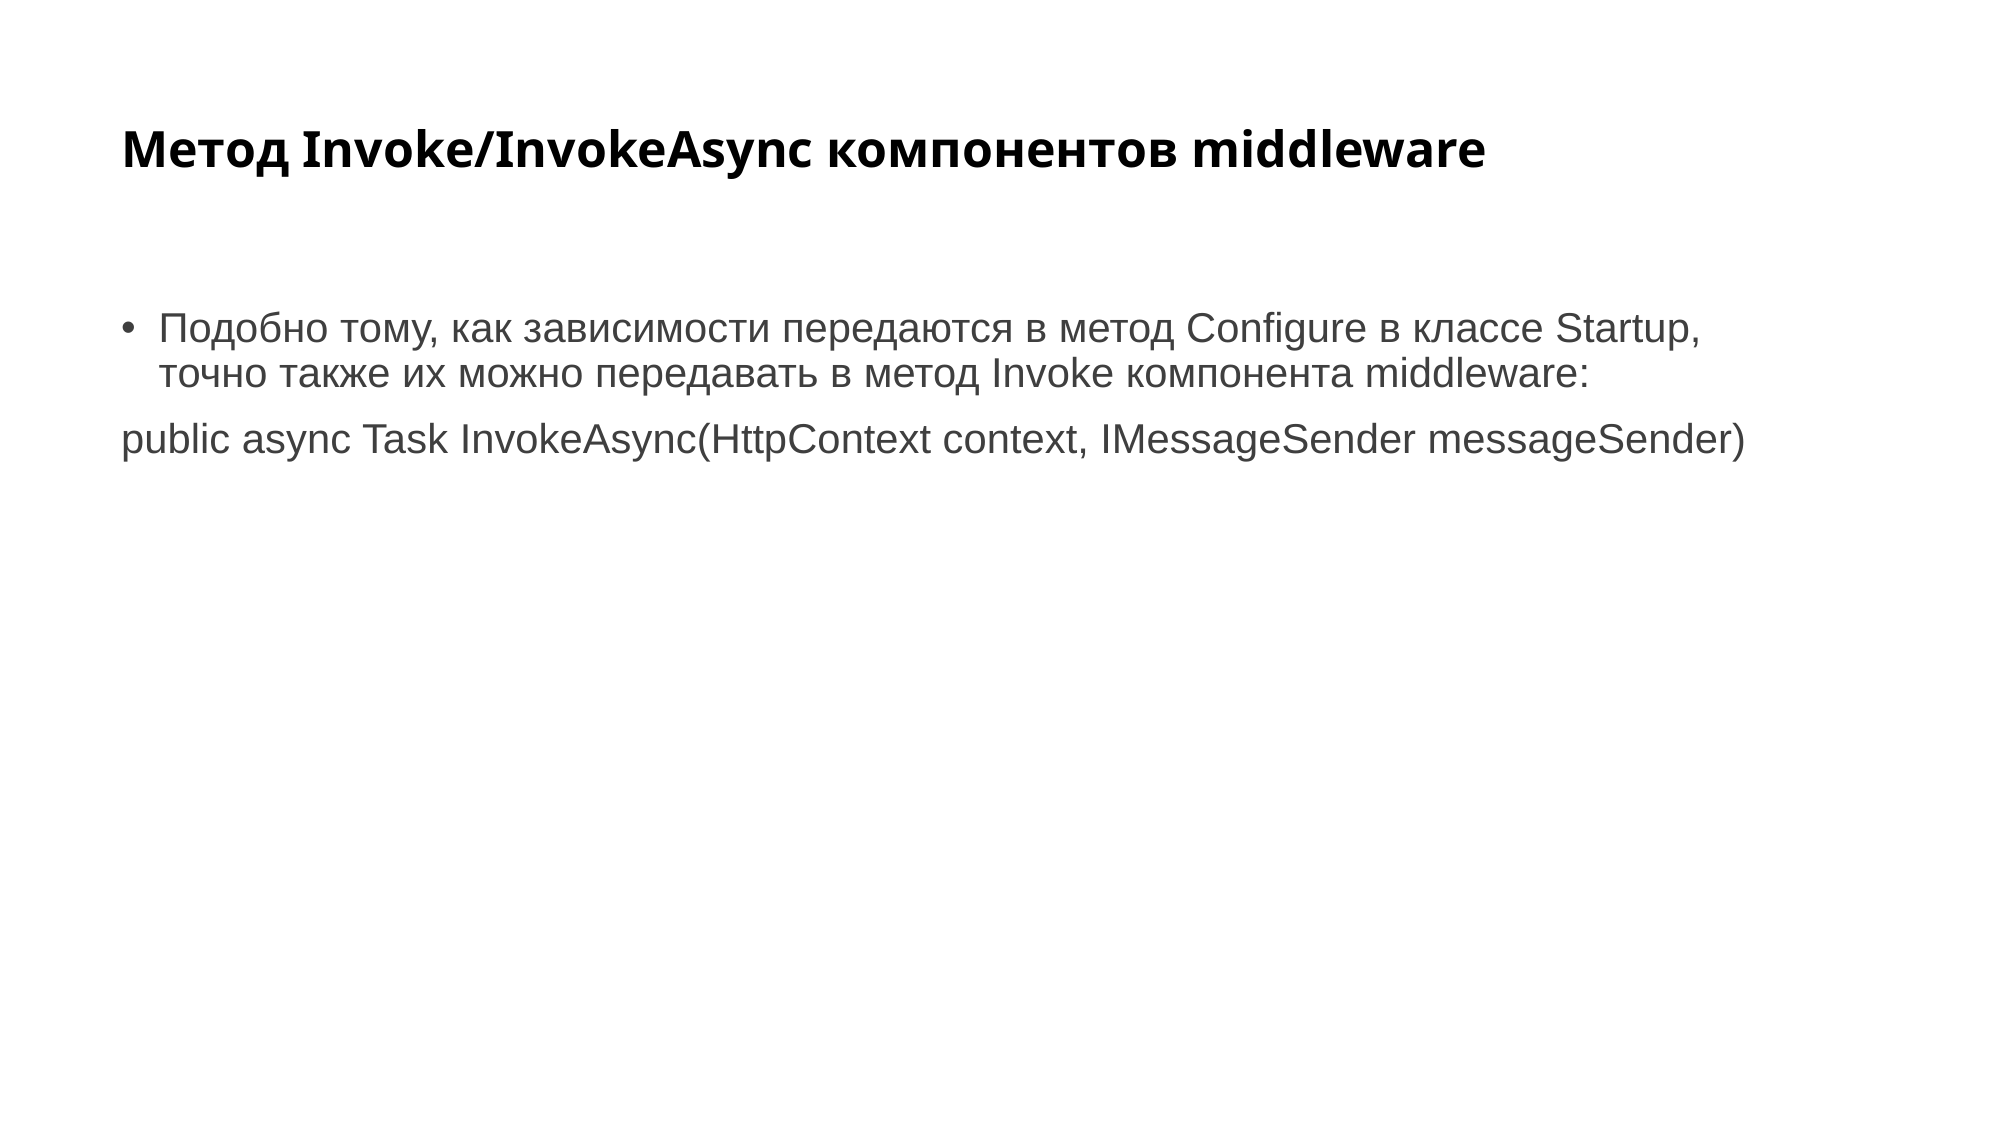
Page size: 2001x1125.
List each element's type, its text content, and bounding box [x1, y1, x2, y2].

list Подобно тому, как зависимости передаются в метод Configure в классе Startup, точно также их можно передавать в метод Invoke компонента middleware: public async Task InvokeAsync(HttpContext context, IMessageSender messageSender) [106, 299, 1832, 1014]
title Метод Invoke/InvokeAsync компонентов middleware [106, 42, 1832, 260]
